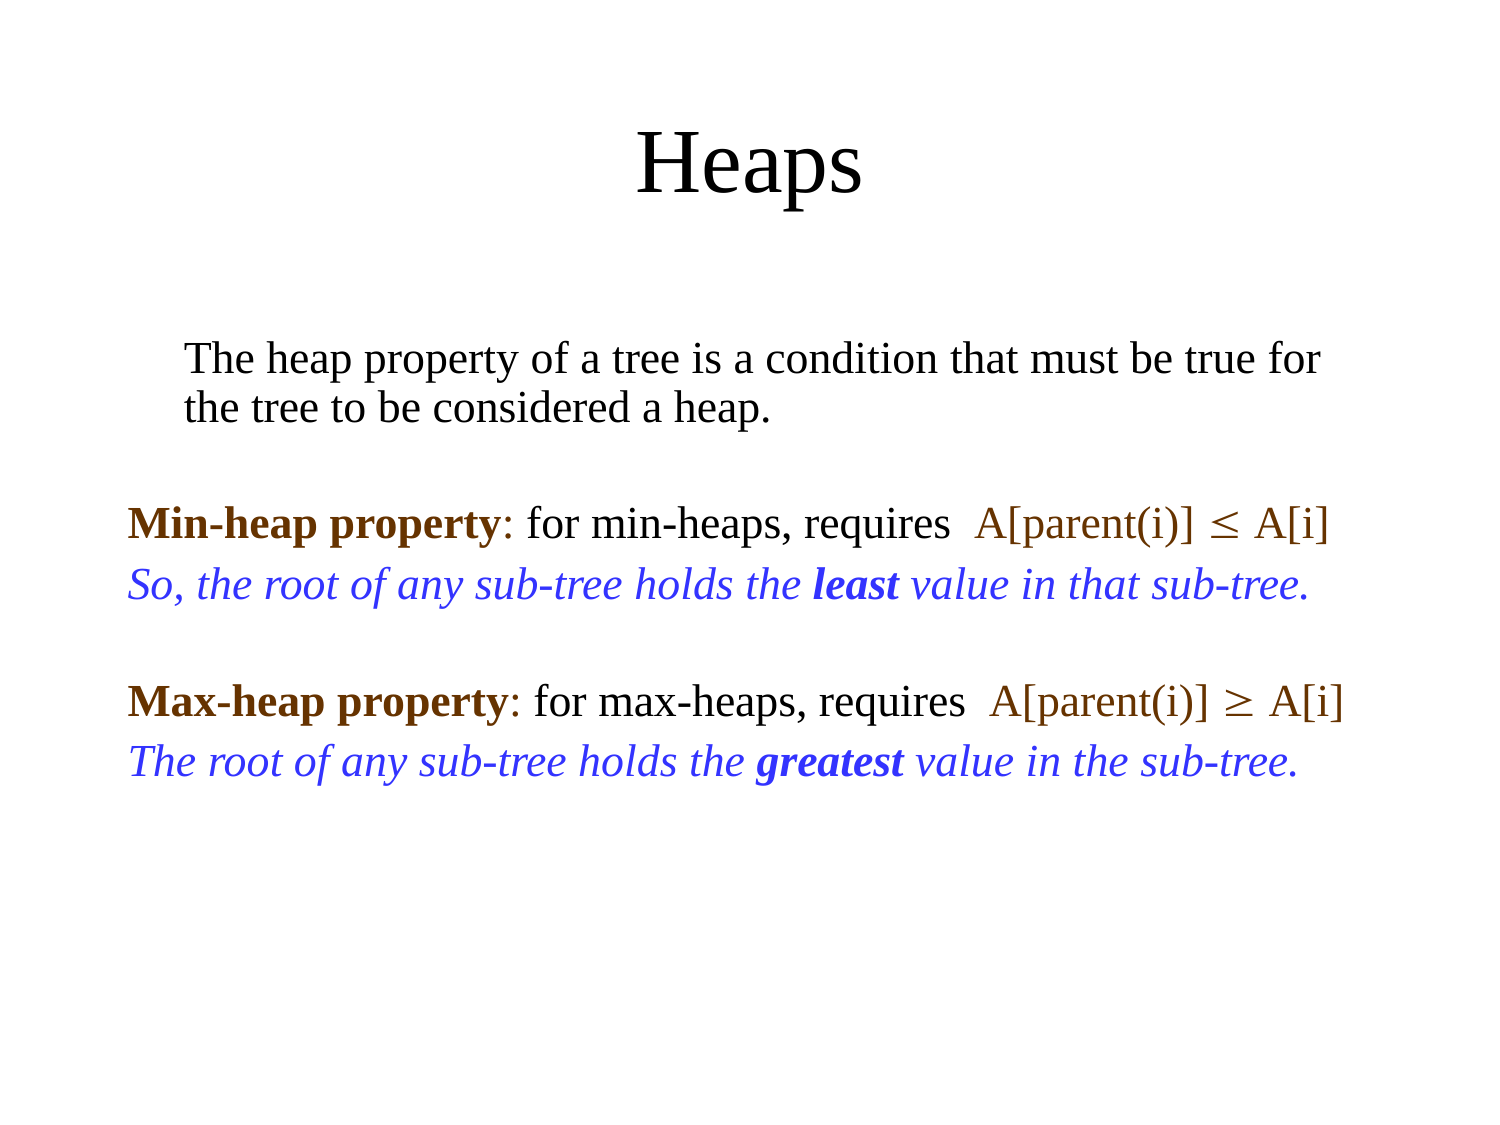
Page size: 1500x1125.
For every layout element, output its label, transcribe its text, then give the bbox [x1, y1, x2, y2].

text_box Heaps [633, 99, 867, 289]
text_box The heap property of a tree is a condition that must be true for the tree to be considered a heap. Min-heap property: for min-heaps, requires A[parent(i)]  A[i] So, the root of any sub-tree holds the least value in that sub-tree. Max-heap property: for max-heaps, requires A[parent(i)]  A[i] The root of any sub-tree holds the greatest value in the sub-tree. [125, 324, 1376, 1032]
